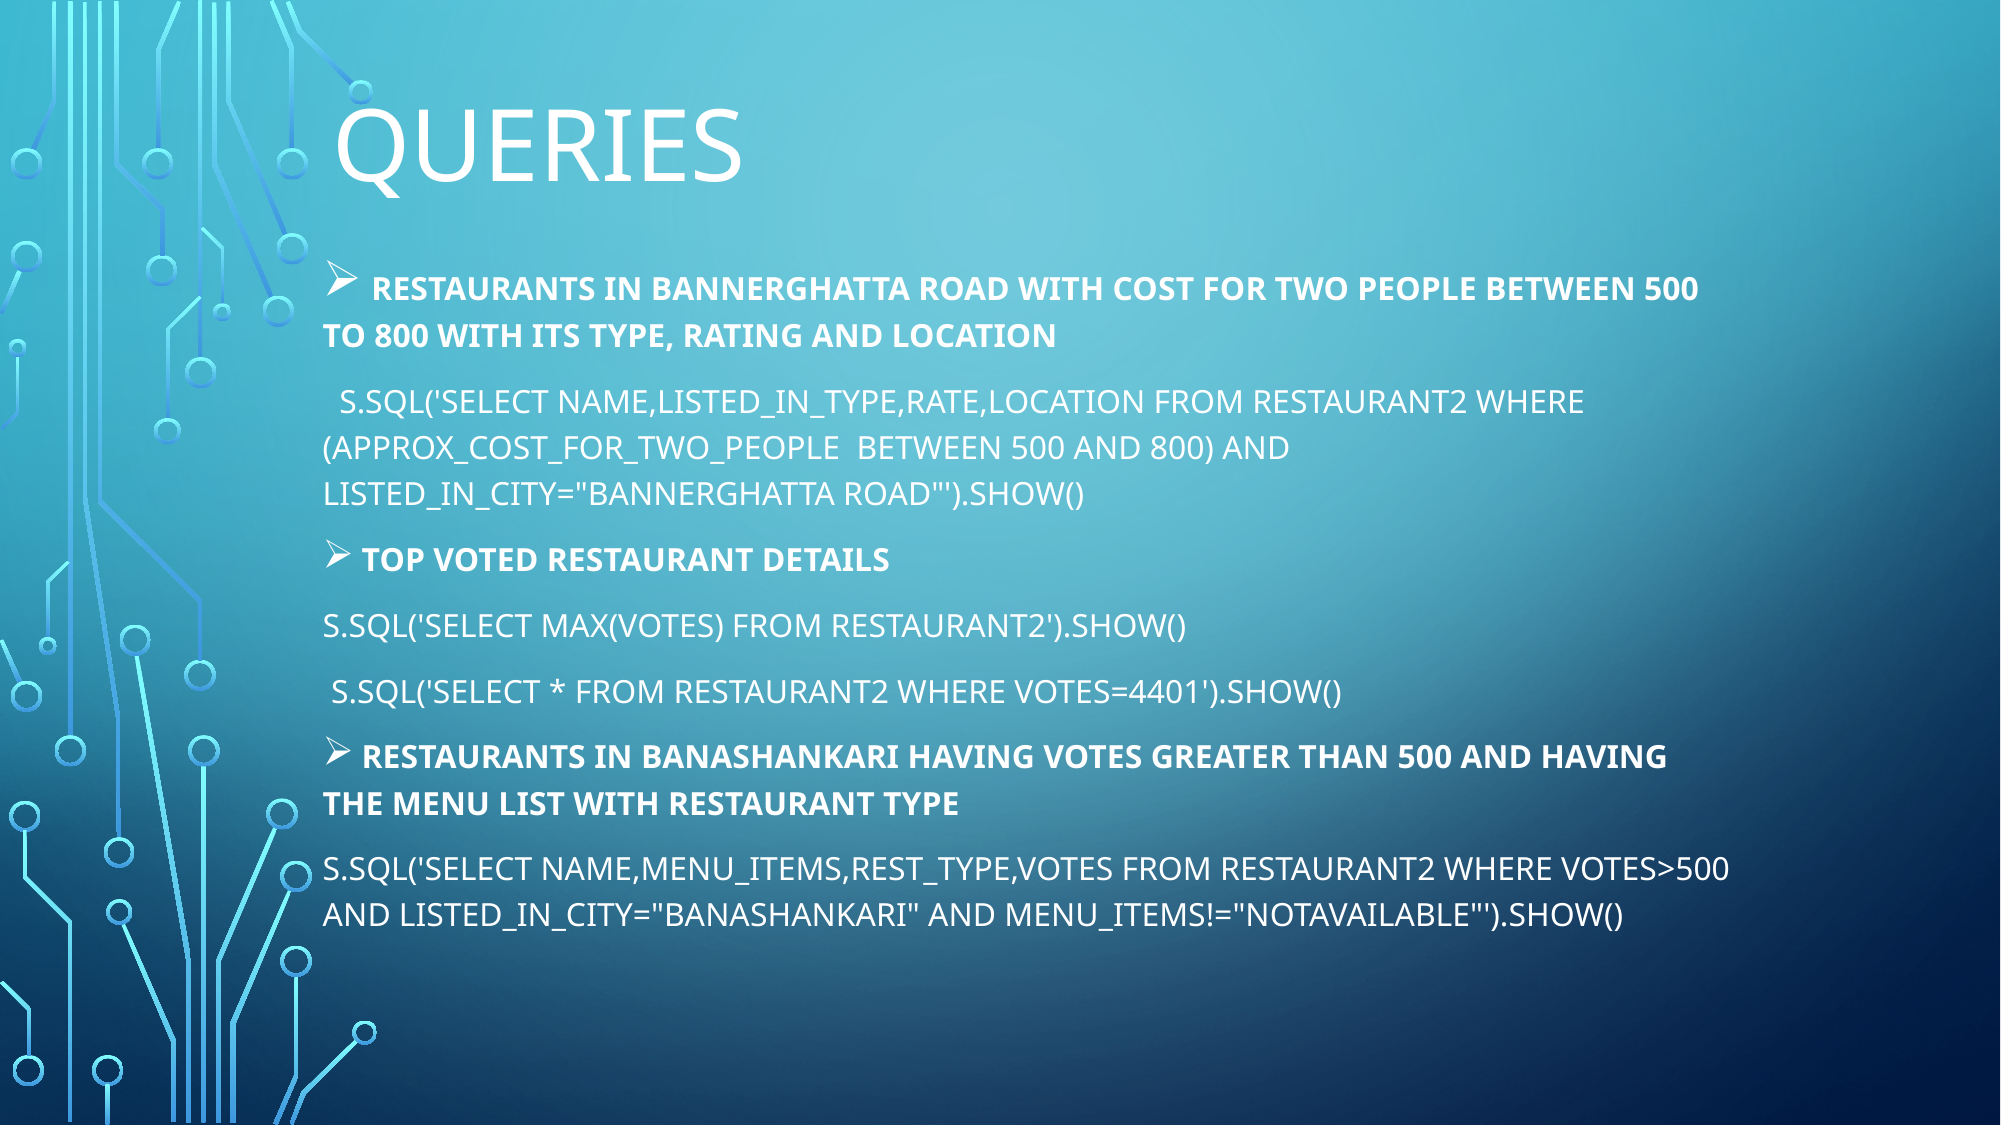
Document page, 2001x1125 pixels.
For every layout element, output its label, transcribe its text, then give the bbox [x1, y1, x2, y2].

subtitle Restaurants in Bannerghatta Road with cost for two people between 500 to 800 with its type, rating and location s.sql('select name,listed_in_type,rate,location from restaurant2 where (approx_cost_for_two_people between 500 and 800) and listed_in_city="Bannerghatta Road"').show() Top Voted Restaurant details s.sql('select max(votes) from restaurant2').show() s.sql('select * from restaurant2 where votes=4401').show() Restaurants in Banashankari having votes greater than 500 and having the menu list with restaurant type s.sql('select name,menu_items,rest_type,votes from restaurant2 where votes>500 and listed_in_city="Banashankari" and menu_items!="notAvailable"').show() [307, 243, 1750, 981]
title queries [317, 85, 1760, 211]
